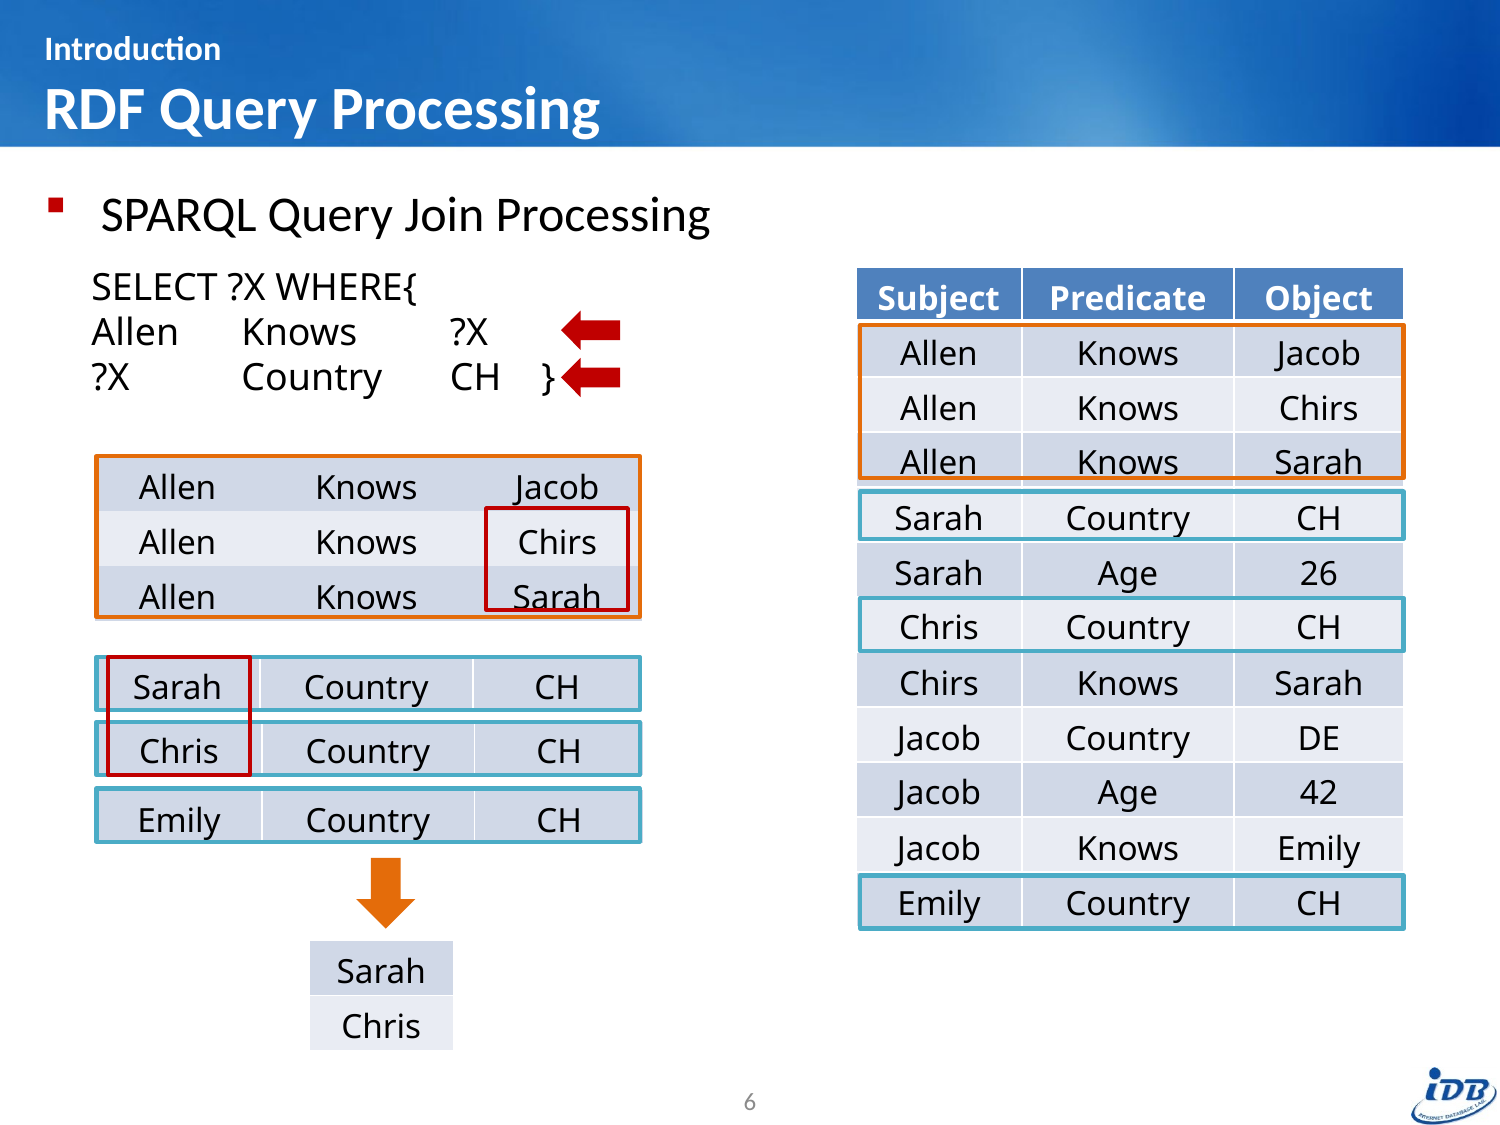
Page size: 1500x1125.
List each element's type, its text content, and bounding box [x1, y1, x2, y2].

picture [0, 0, 1500, 1125]
table_cell Allen [857, 433, 1021, 486]
table_header Predicate [1023, 268, 1233, 319]
text_box [252, 655, 642, 712]
text_box [354, 855, 418, 931]
table_header Sarah [310, 941, 453, 995]
table_cell Sarah [1235, 653, 1403, 706]
text_box [858, 596, 1406, 653]
table_cell Jacob [857, 708, 1021, 761]
table_cell Chirs [857, 653, 1021, 706]
table_cell Age [1023, 543, 1233, 596]
slide_number 6 [684, 1082, 816, 1118]
table_cell Country [1023, 708, 1233, 761]
table_cell Age [1023, 763, 1233, 816]
table_header Object [1235, 268, 1403, 319]
text_box [94, 786, 642, 844]
table_cell Knows [1023, 818, 1233, 871]
table_cell Sarah [1235, 480, 1403, 486]
list SPARQL Query Join Processing [29, 174, 1471, 1071]
table_cell Chris [310, 996, 453, 1050]
table_cell 42 [1235, 763, 1403, 816]
text_box SELECT ?X WHERE{ Allen Knows ?X ?X Country CH } [76, 255, 739, 405]
text_box [94, 720, 106, 777]
table_cell 26 [1235, 543, 1403, 596]
table_cell Knows [1023, 653, 1233, 706]
text_box [858, 489, 1406, 541]
table_cell Jacob [857, 763, 1021, 816]
text_box [558, 355, 623, 400]
text_box [858, 873, 1406, 931]
text_box [94, 655, 106, 712]
text_box [106, 655, 252, 777]
table_cell Emily [1235, 818, 1403, 871]
text_box [858, 323, 1406, 480]
text_box [484, 506, 630, 612]
text_box [94, 454, 642, 619]
text_box [252, 720, 642, 777]
table_cell Sarah [857, 543, 1021, 596]
text_box [558, 308, 623, 352]
table_cell DE [1235, 708, 1403, 761]
table_cell Knows [1023, 480, 1233, 486]
title Introduction RDF Query Processing [29, 19, 1471, 149]
table_cell Jacob [857, 818, 1021, 871]
table_header Subject [857, 268, 1021, 319]
